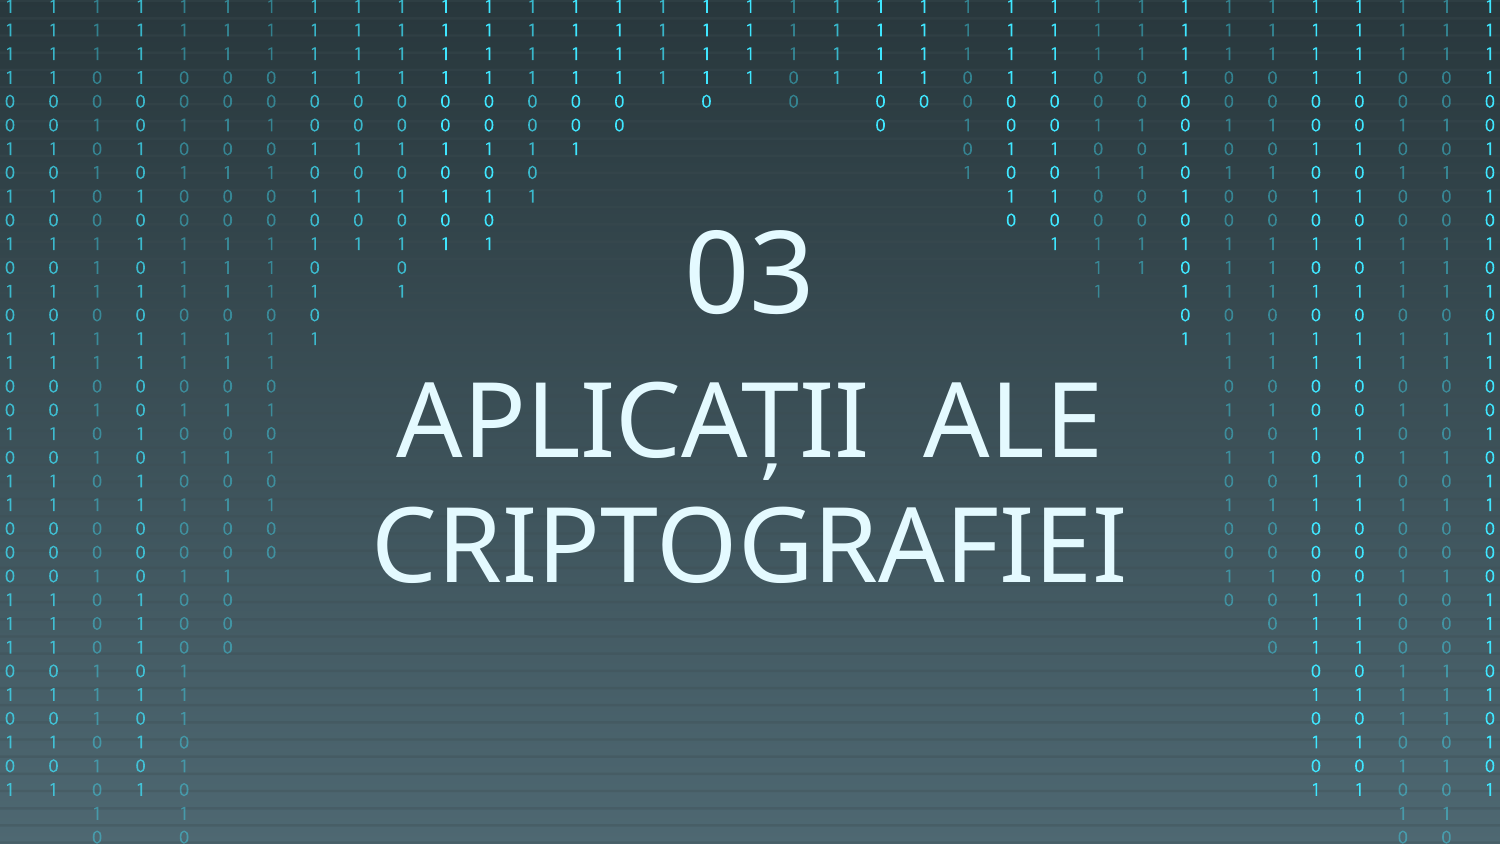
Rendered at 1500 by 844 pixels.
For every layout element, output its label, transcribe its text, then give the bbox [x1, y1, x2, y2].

title 03 [616, 192, 884, 345]
title APLICAȚII ALE CRIPTOGRAFIEI [208, 352, 1292, 606]
